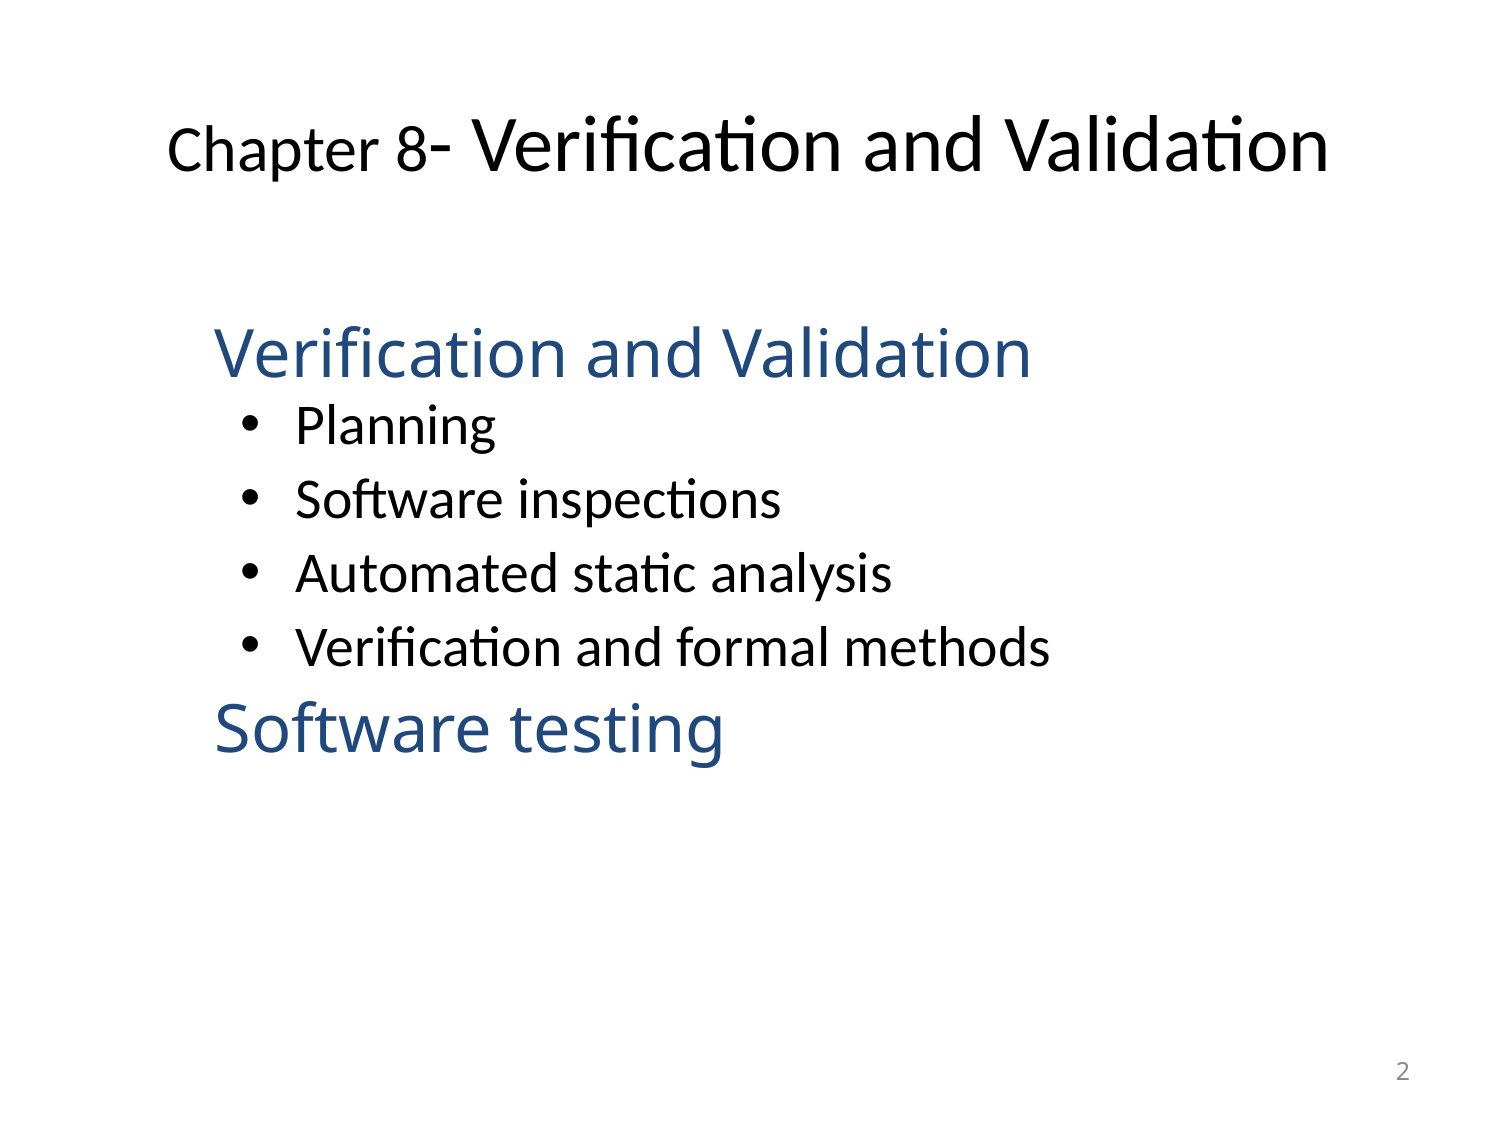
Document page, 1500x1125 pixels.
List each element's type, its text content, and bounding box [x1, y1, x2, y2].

slide_number 2 [1074, 1042, 1425, 1103]
list Planning Software inspections Automated static analysis Verification and formal methods [225, 387, 1425, 688]
title Chapter 8- Verification and Validation [75, 45, 1425, 233]
text_box Verification and Validation [200, 312, 1288, 413]
text_box Software testing [200, 687, 1288, 788]
